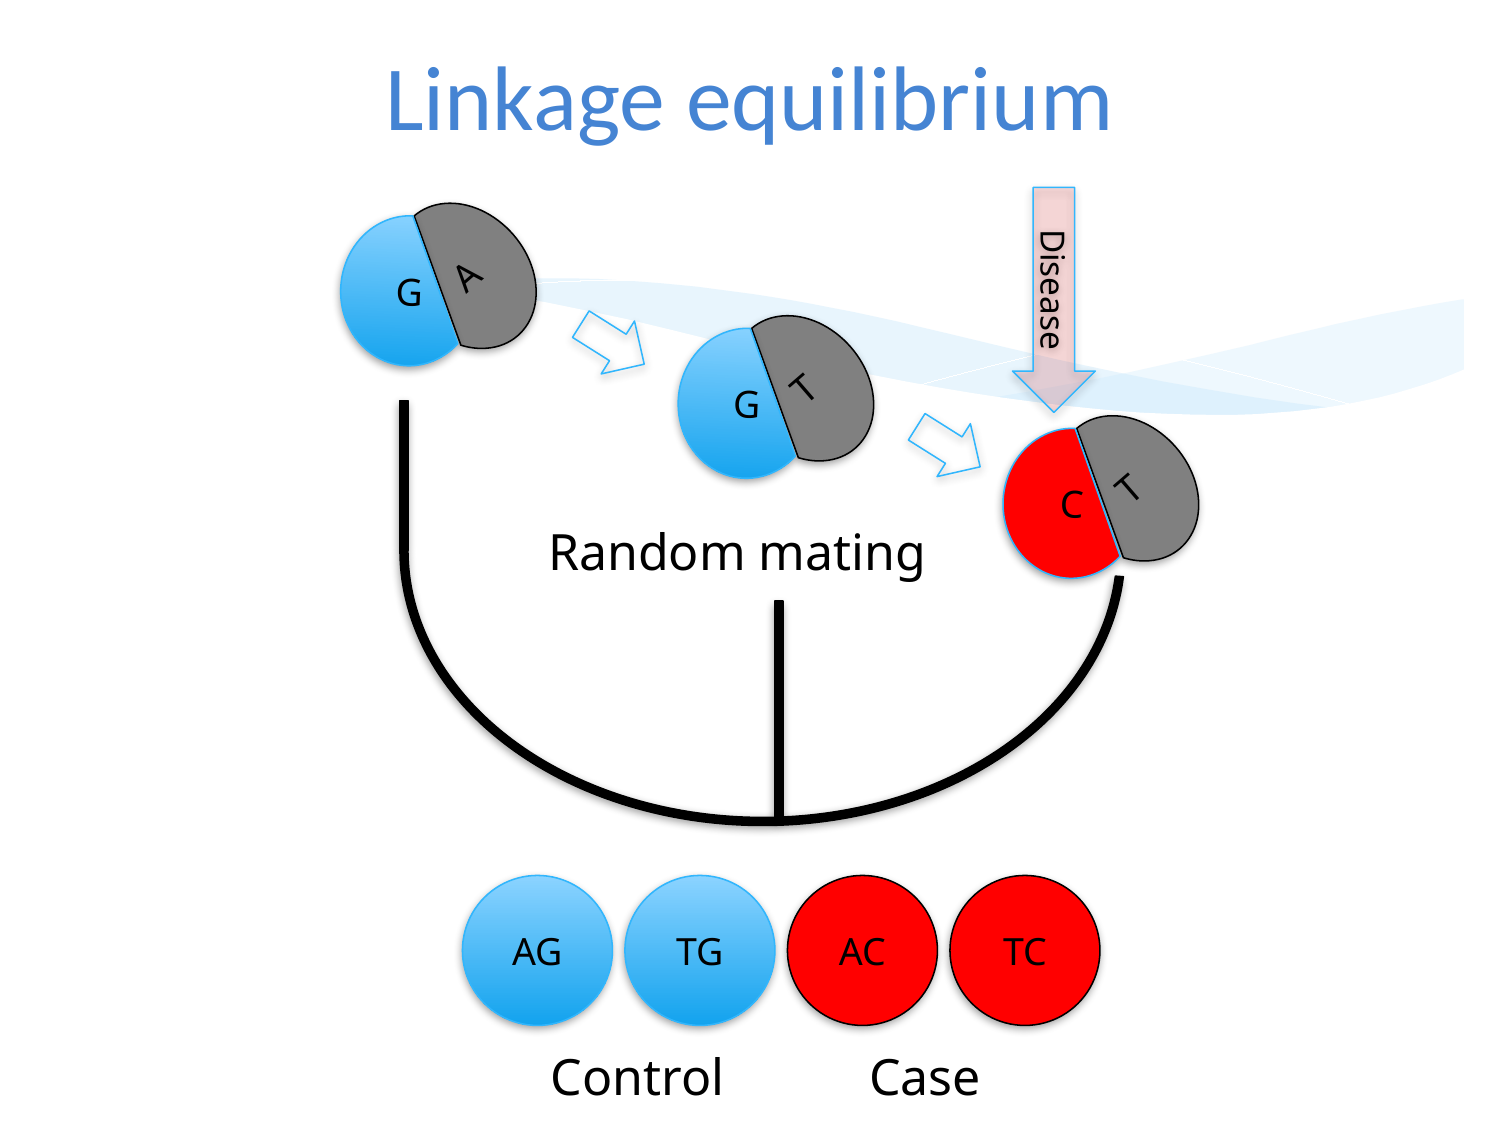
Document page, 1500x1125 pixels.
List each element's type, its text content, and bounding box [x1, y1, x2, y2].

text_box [399, 275, 1126, 1099]
title Linkage equilibrium [75, 0, 1425, 188]
text_box Disease [1032, 186, 1076, 273]
text_box G [339, 215, 434, 365]
text_box T [1131, 417, 1200, 562]
text_box A [414, 202, 535, 273]
